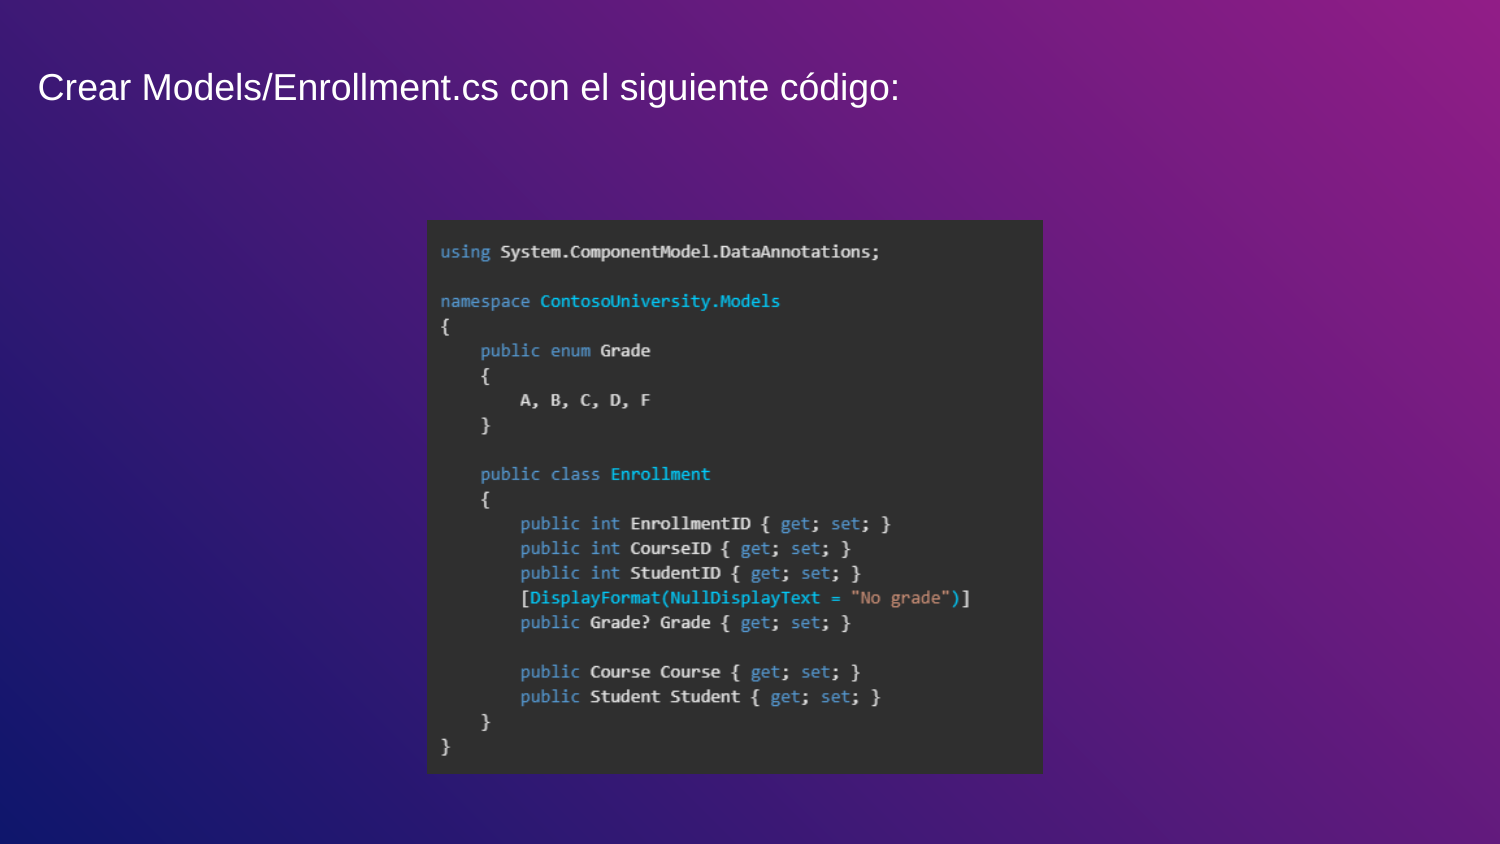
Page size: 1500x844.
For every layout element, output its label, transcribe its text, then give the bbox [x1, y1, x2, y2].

list Crear Models/Enrollment.cs con el siguiente código: [22, 48, 1421, 596]
picture [427, 220, 1043, 774]
